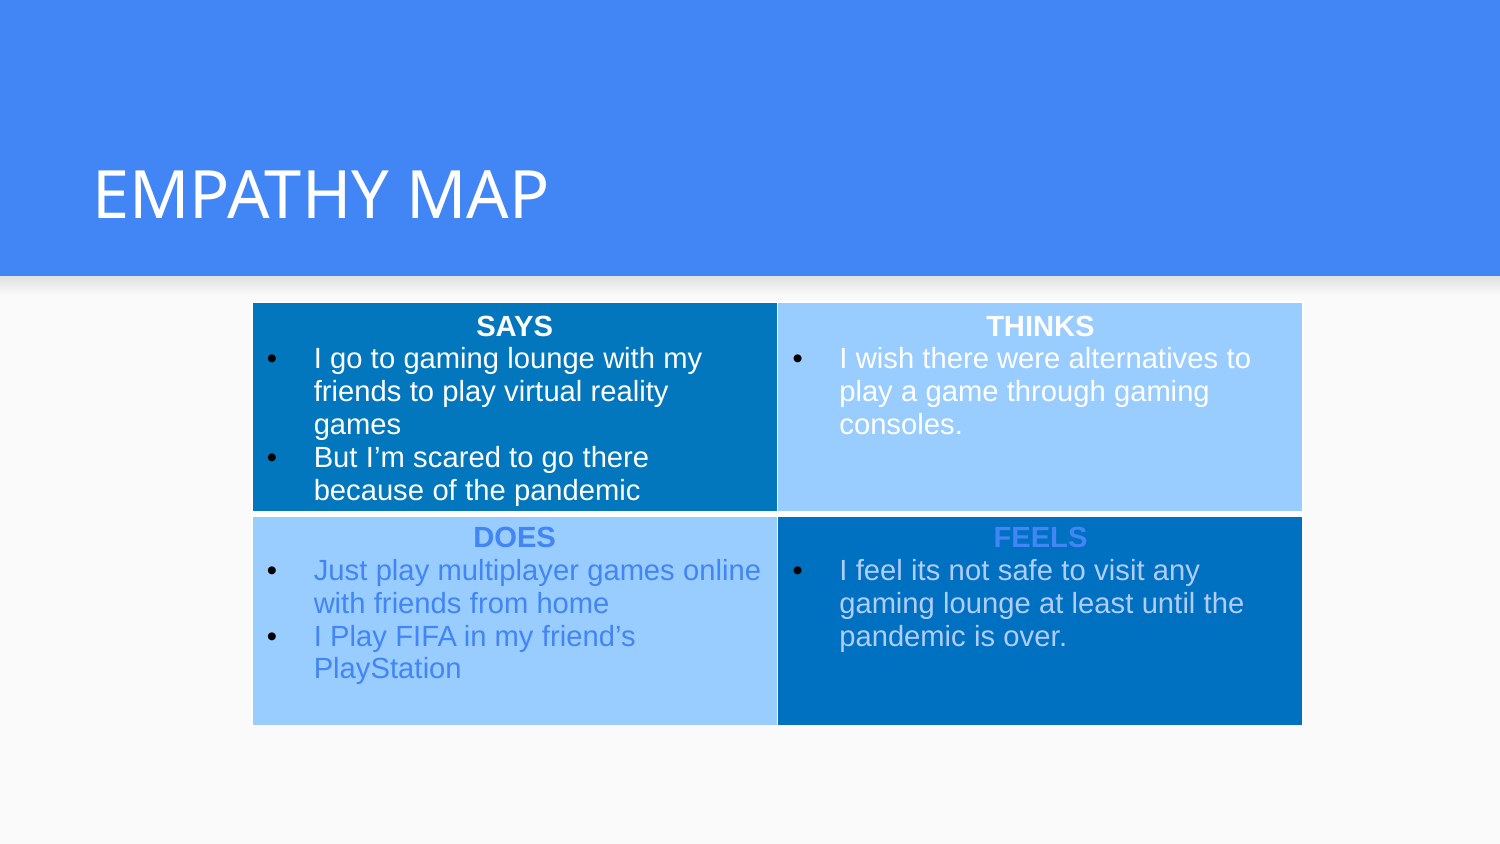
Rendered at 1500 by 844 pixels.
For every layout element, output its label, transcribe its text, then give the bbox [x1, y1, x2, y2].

title EMPATHY MAP [77, 121, 1427, 248]
table_cell DOES Just play multiplayer games online with friends from home I Play FIFA in my friend’s PlayStation [253, 517, 777, 725]
table_cell FEELS I feel its not safe to visit any gaming lounge at least until the pandemic is over. [778, 517, 1302, 725]
table_header THINKS I wish there were alternatives to play a game through gaming consoles. [778, 303, 1302, 511]
table_header SAYS I go to gaming lounge with my friends to play virtual reality games But I’m scared to go there because of the pandemic [253, 303, 777, 511]
